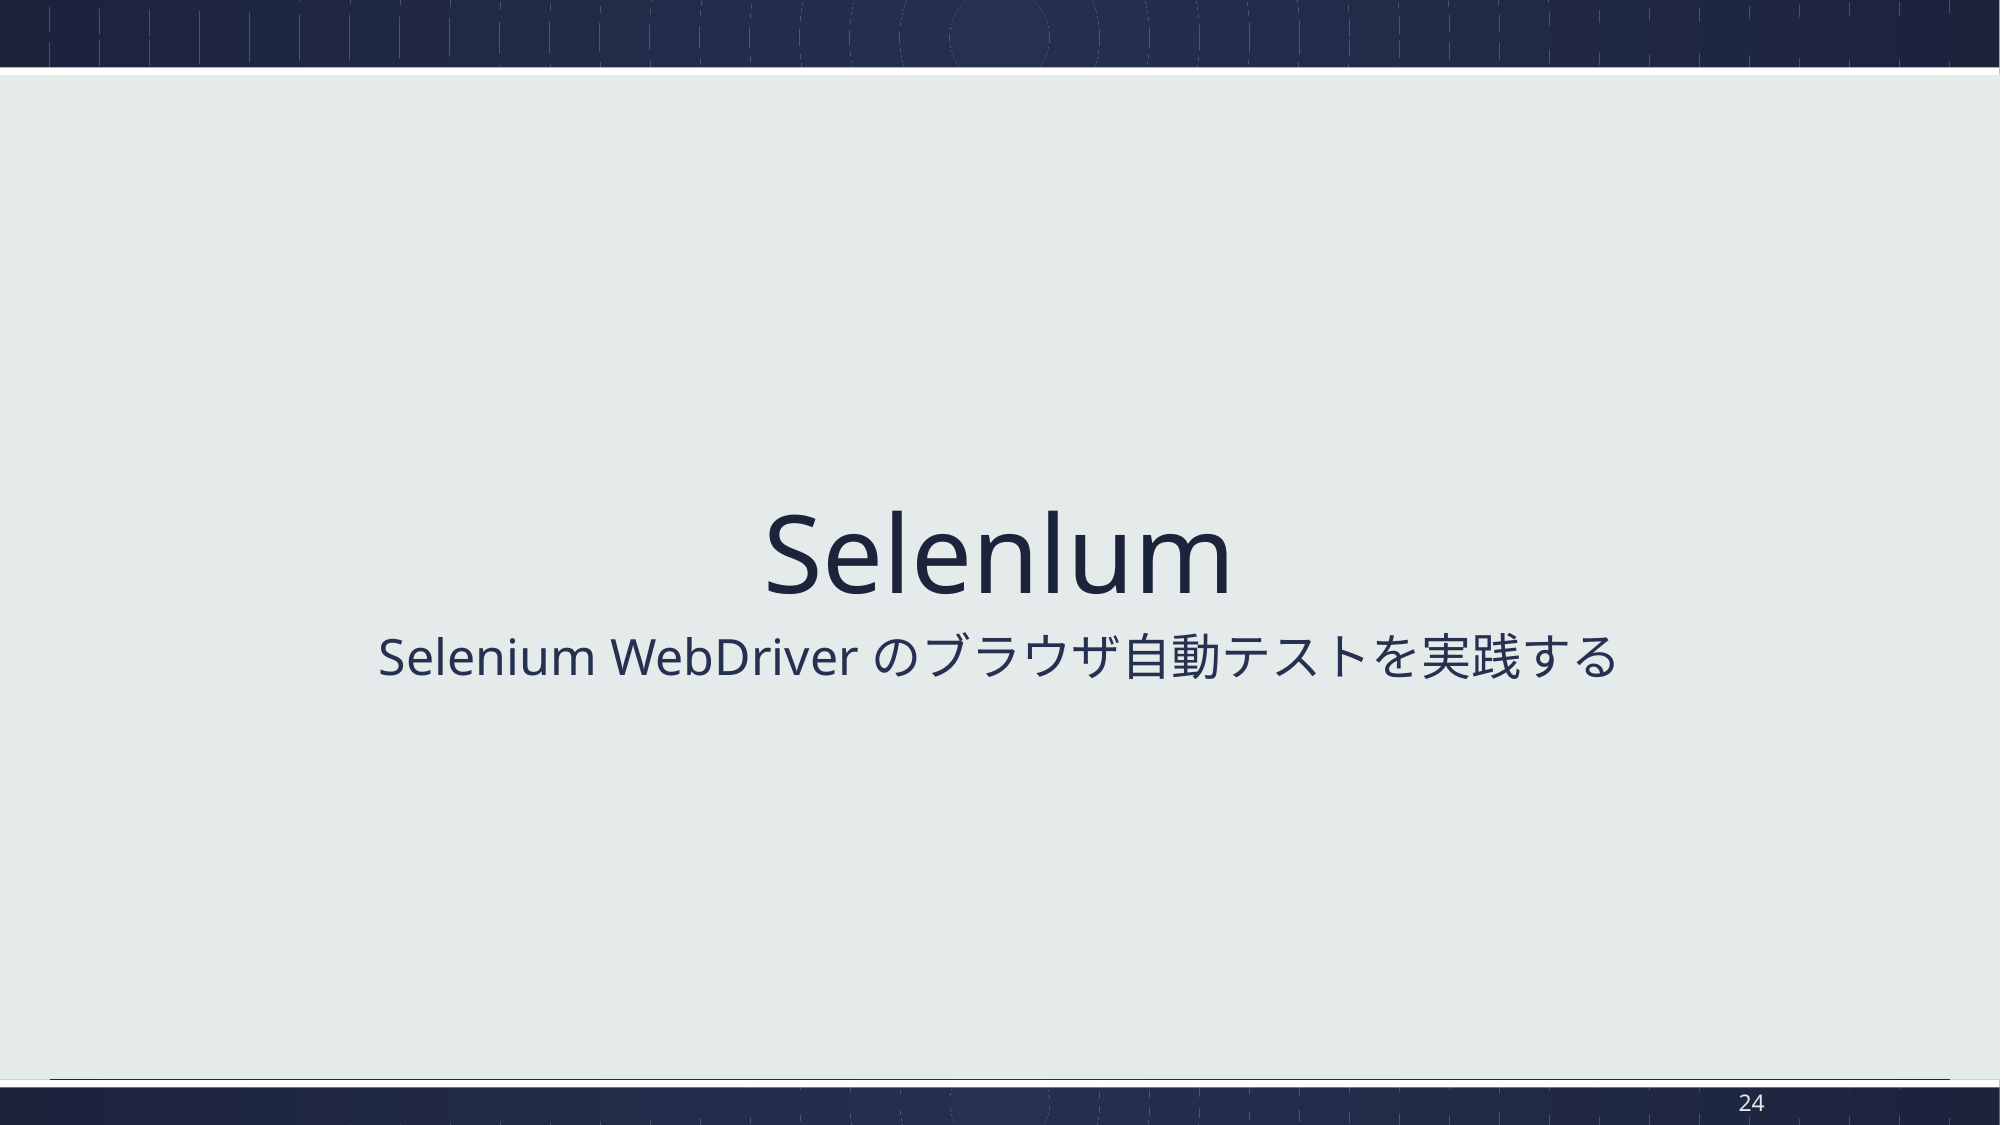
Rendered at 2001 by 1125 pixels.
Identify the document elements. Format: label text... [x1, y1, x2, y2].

list Selenium WebDriverのブラウザ自動テストを実践する [249, 624, 1750, 813]
slide_number 24 [1674, 1085, 1780, 1124]
title Selenlum [249, 187, 1750, 624]
